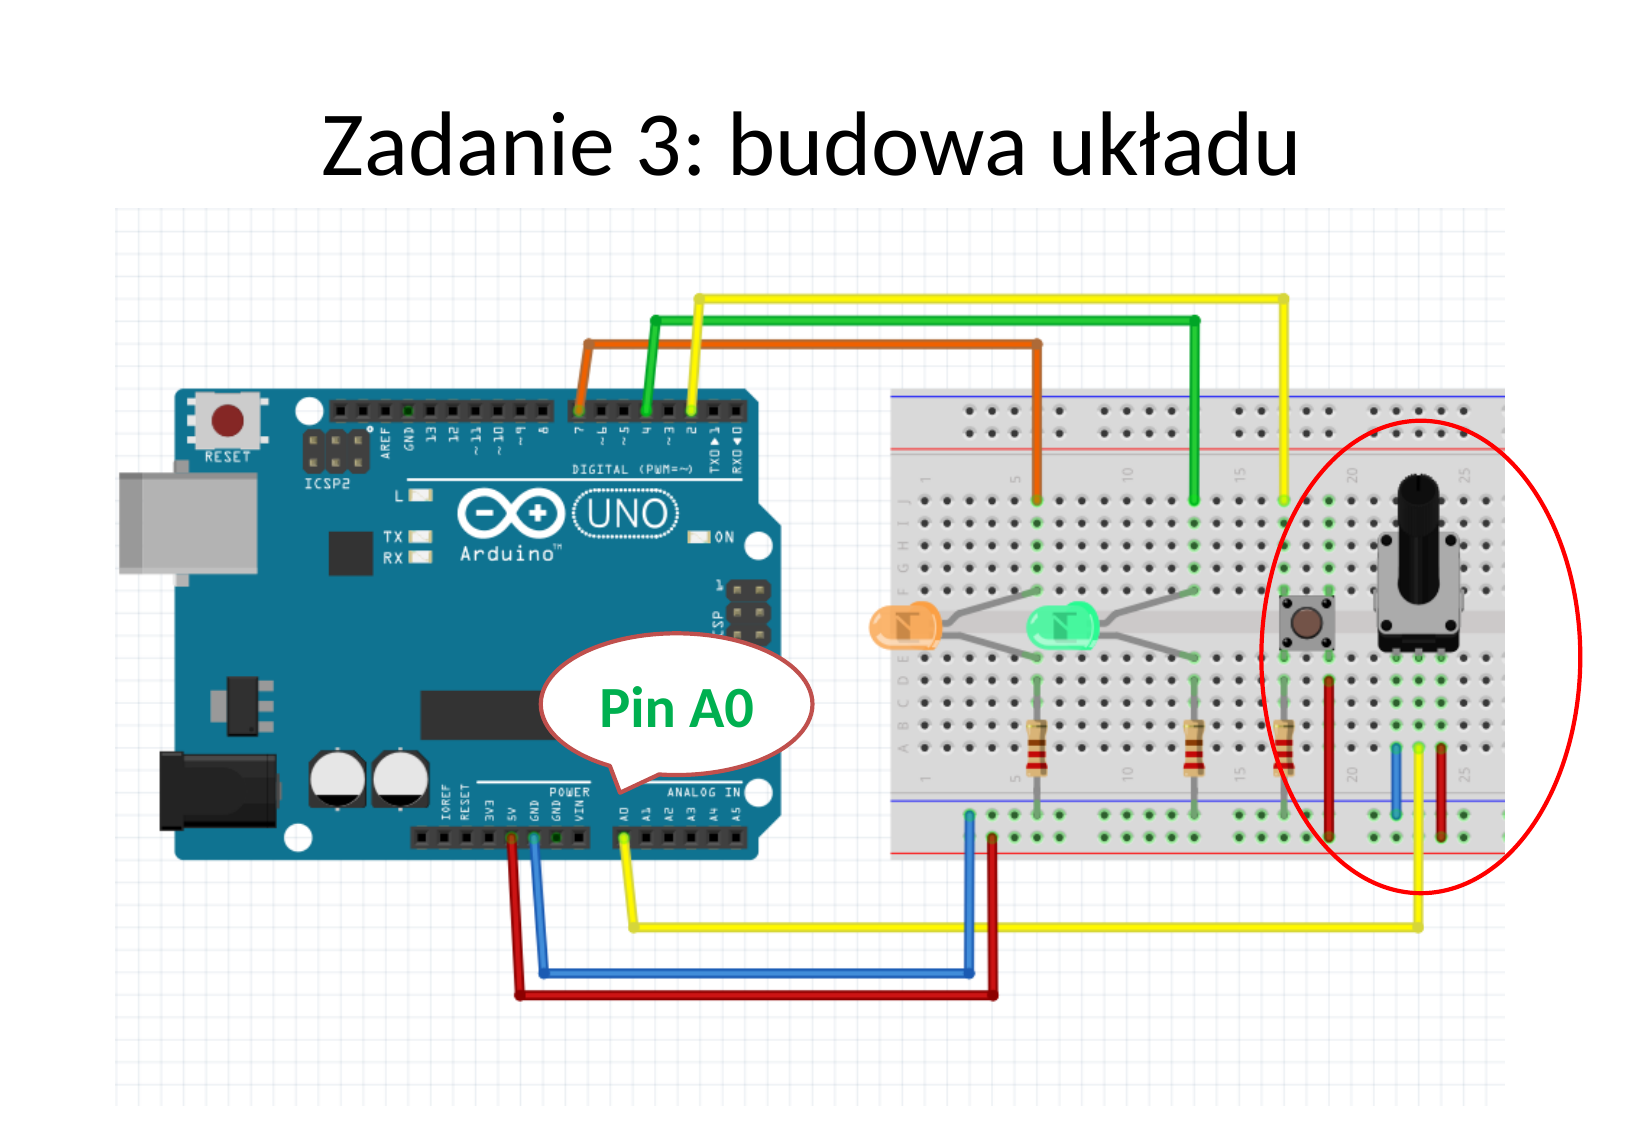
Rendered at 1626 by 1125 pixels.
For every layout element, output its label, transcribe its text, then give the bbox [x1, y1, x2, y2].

picture [115, 208, 1505, 1107]
title Zadanie 3: budowa układu [81, 45, 1544, 233]
text_box [1509, 457, 1583, 857]
